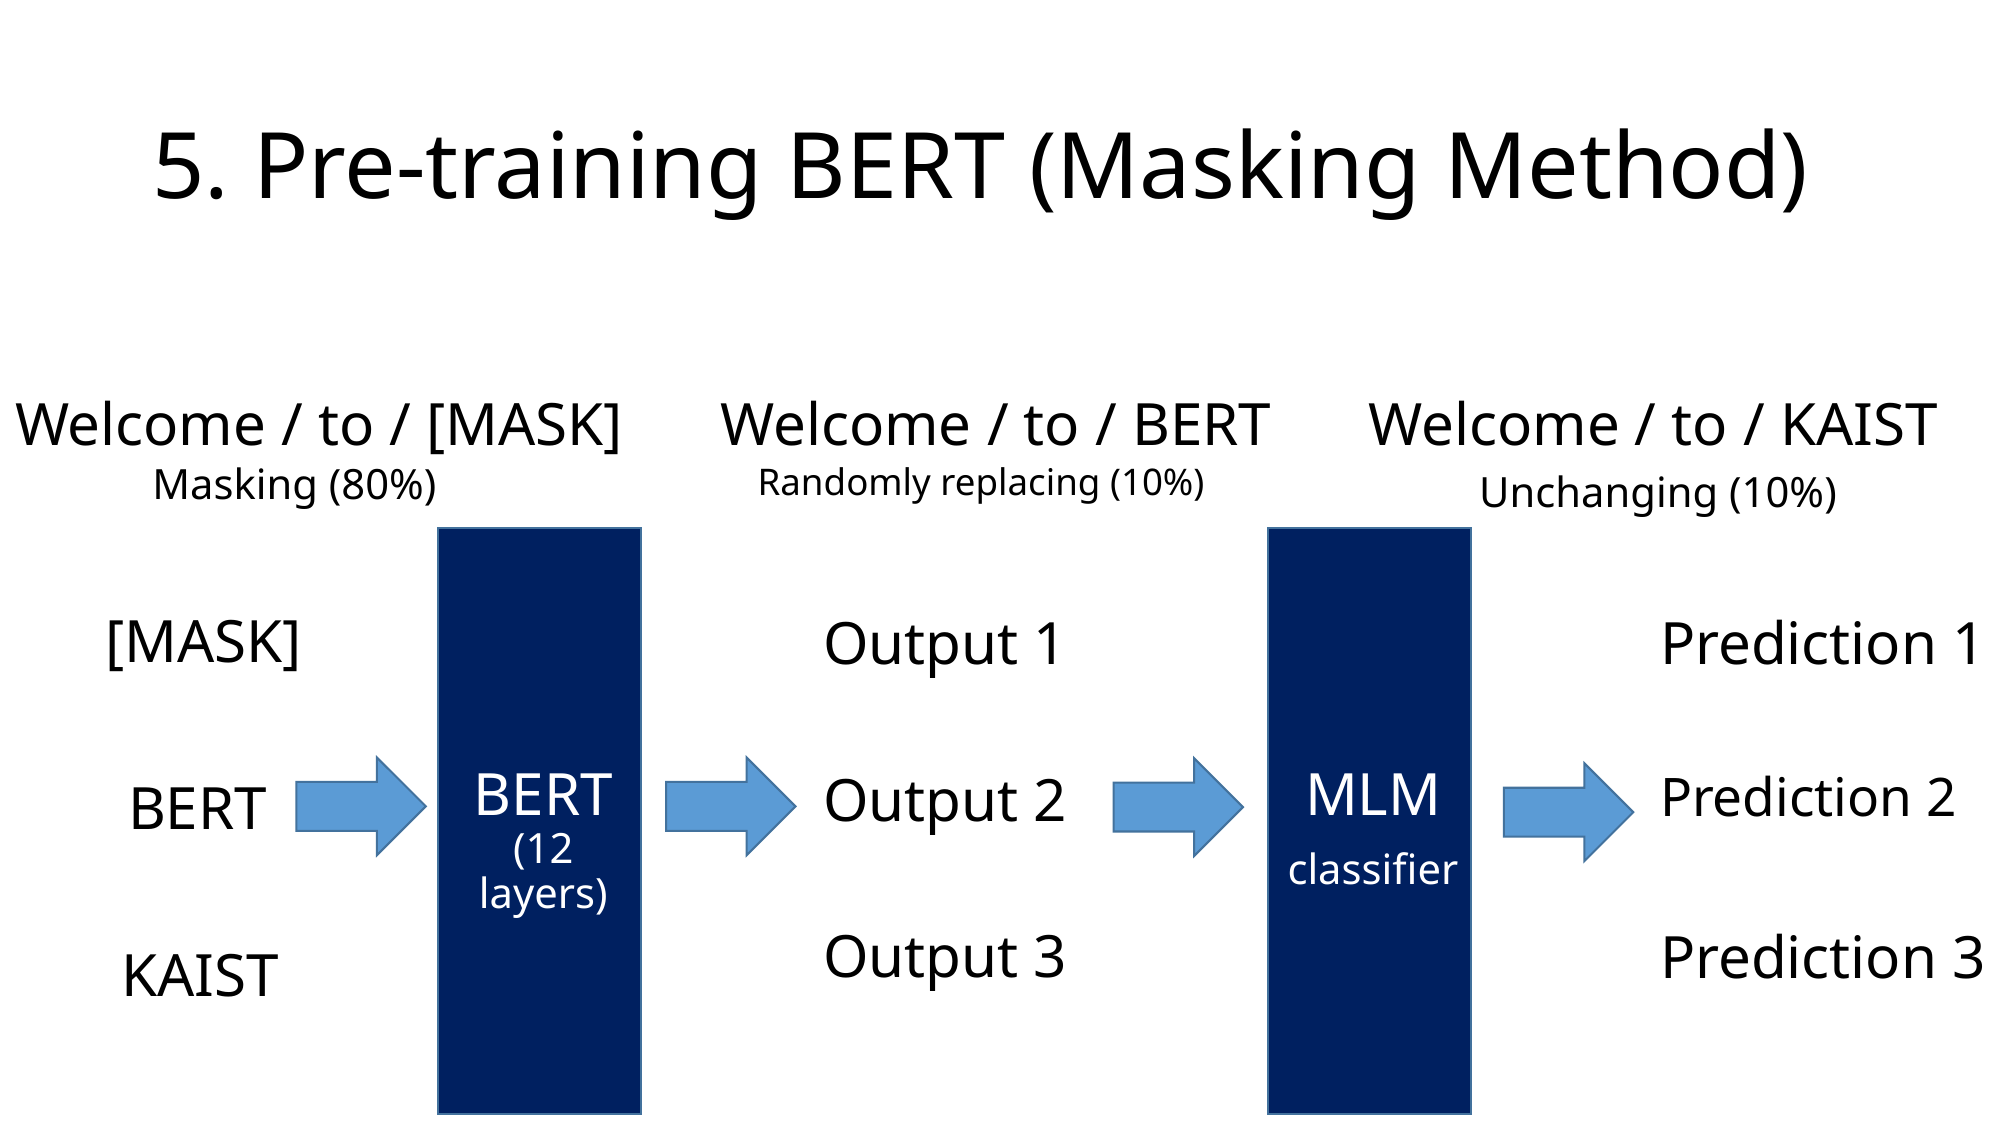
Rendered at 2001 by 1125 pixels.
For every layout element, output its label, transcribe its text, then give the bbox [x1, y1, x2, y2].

text_box Masking (80%) [137, 456, 457, 537]
text_box [1112, 755, 1245, 859]
text_box Randomly replacing (10%) [742, 456, 1251, 520]
text_box Welcome / to / [MASK] [0, 387, 677, 473]
text_box Output 1 [808, 606, 1132, 692]
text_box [433, 527, 654, 1114]
text_box Welcome / to / KAIST [1353, 387, 1973, 473]
text_box KAIST [106, 938, 307, 1025]
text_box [1262, 527, 1484, 1114]
text_box Prediction 2 [1645, 763, 1997, 849]
text_box Output 2 [808, 763, 1160, 849]
text_box Welcome / to / BERT [705, 387, 1353, 473]
text_box [1502, 760, 1635, 864]
text_box [295, 755, 428, 858]
title 5. Pre-training BERT (Masking Method) [137, 59, 2000, 278]
text_box Prediction 1 [1645, 607, 2000, 758]
text_box [665, 755, 797, 858]
text_box Unchanging (10%) [1464, 464, 1973, 528]
text_box BERT [113, 771, 301, 857]
text_box Output 3 [808, 919, 1132, 1006]
text_box [MASK] [90, 604, 323, 690]
text_box Prediction 3 [1645, 920, 2000, 1038]
